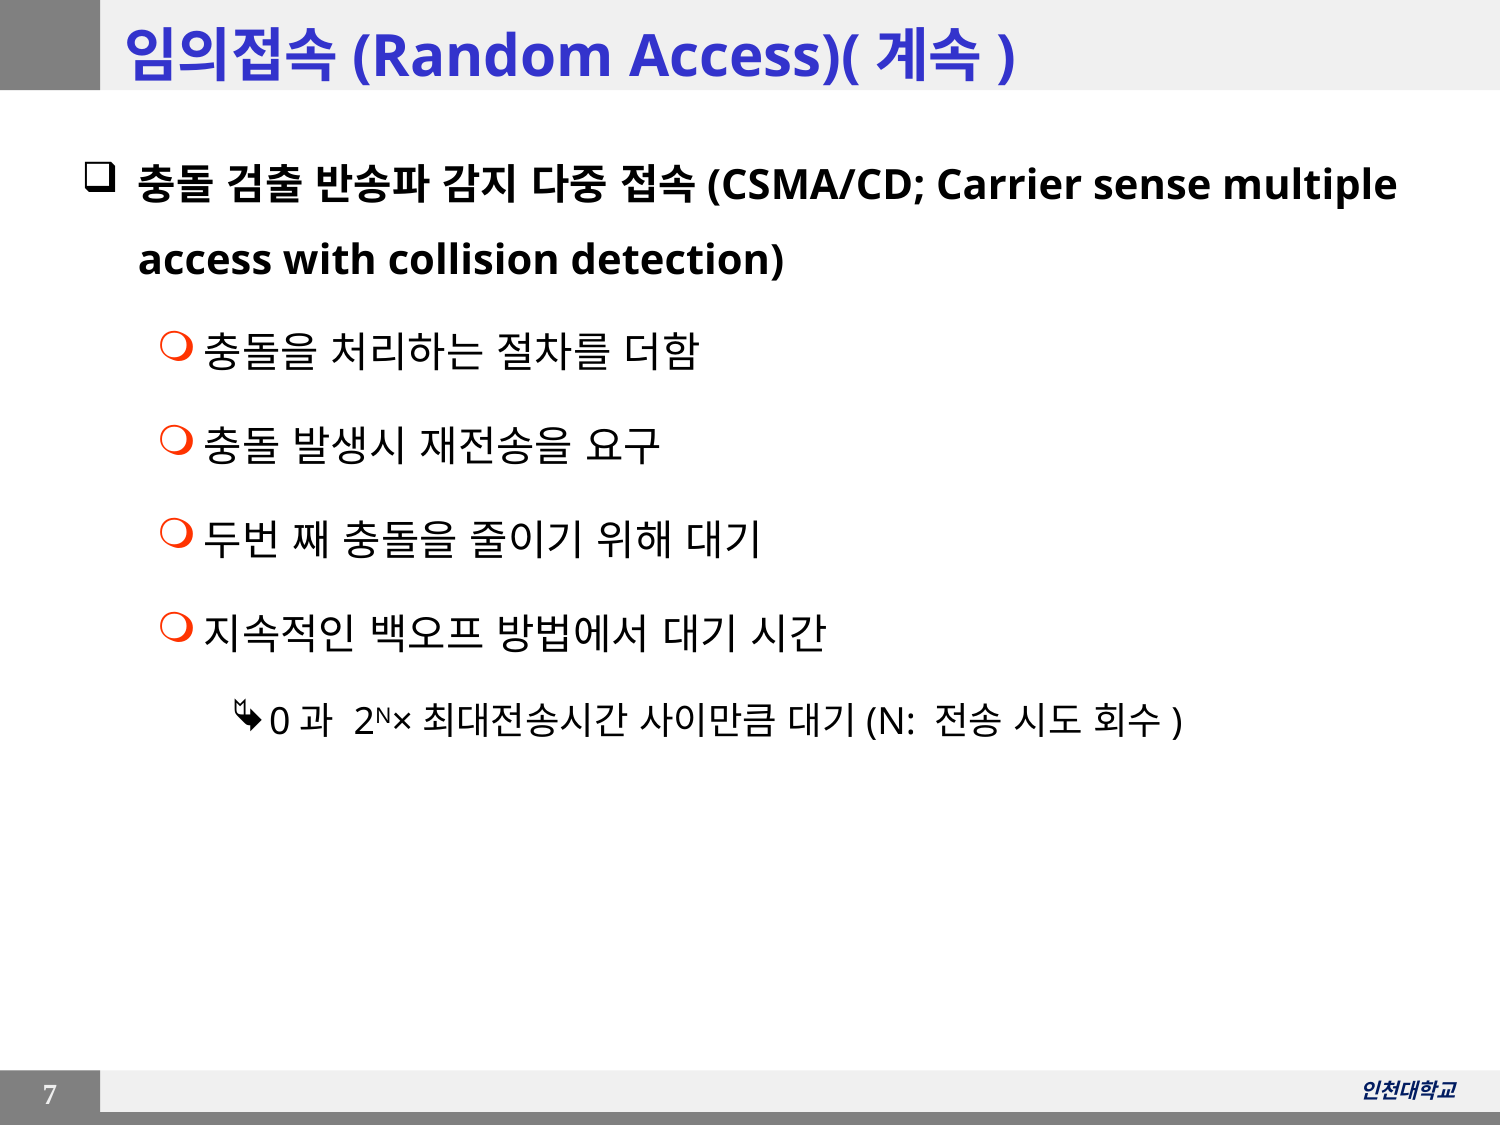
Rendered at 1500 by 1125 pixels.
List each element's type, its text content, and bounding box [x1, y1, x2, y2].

list 충돌 검출 반송파 감지 다중 접속(CSMA/CD; Carrier sense multiple access with collision detection) 충돌을 처리하는 절차를 더함 충돌 발생시 재전송을 요구 두번 째 충돌을 줄이기 위해 대기 지속적인 백오프 방법에서 대기 시간 0과 2N×최대전송시간 사이만큼 대기(N: 전송 시도 회수) [66, 124, 1438, 1034]
title 임의접속(Random Access)(계속) [109, 9, 1433, 96]
